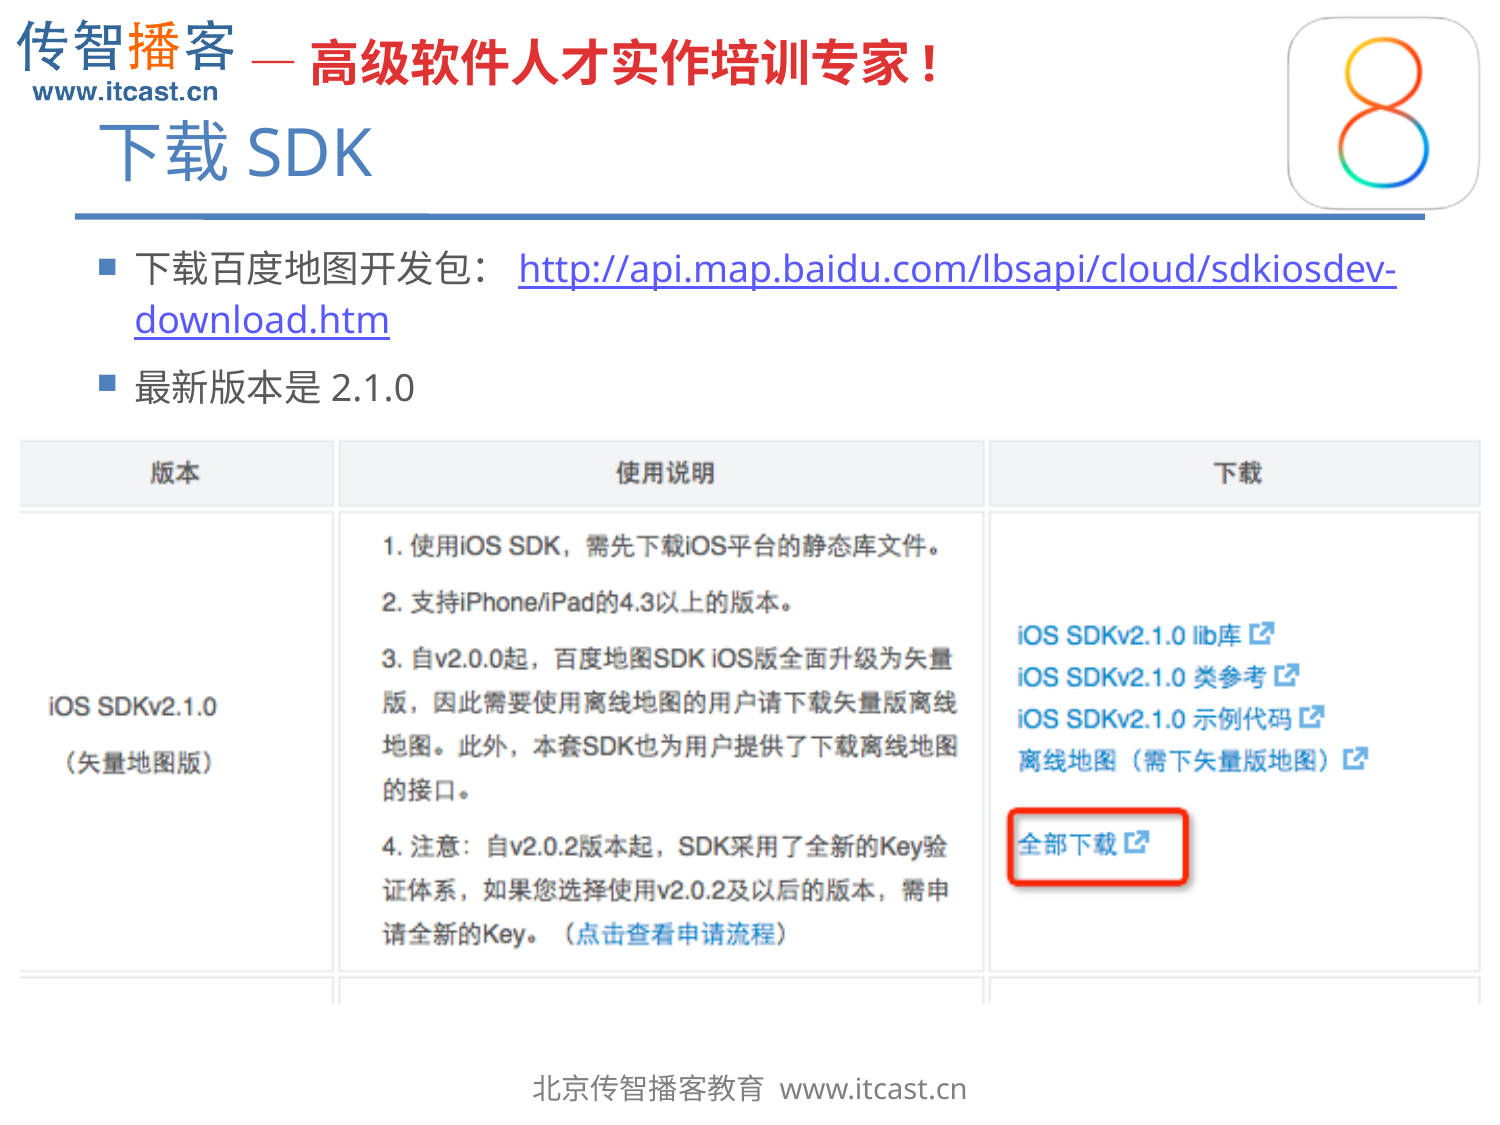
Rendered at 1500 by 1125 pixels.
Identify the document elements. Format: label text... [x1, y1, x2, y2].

title 下载SDK [81, 102, 1416, 237]
picture [20, 426, 1500, 1005]
list 下载百度地图开发包：http://api.map.baidu.com/lbsapi/cloud/sdkiosdev-download.htm 最新版本是2.1.0 [81, 237, 1416, 423]
picture [16, 19, 234, 101]
picture [1270, 0, 1497, 227]
